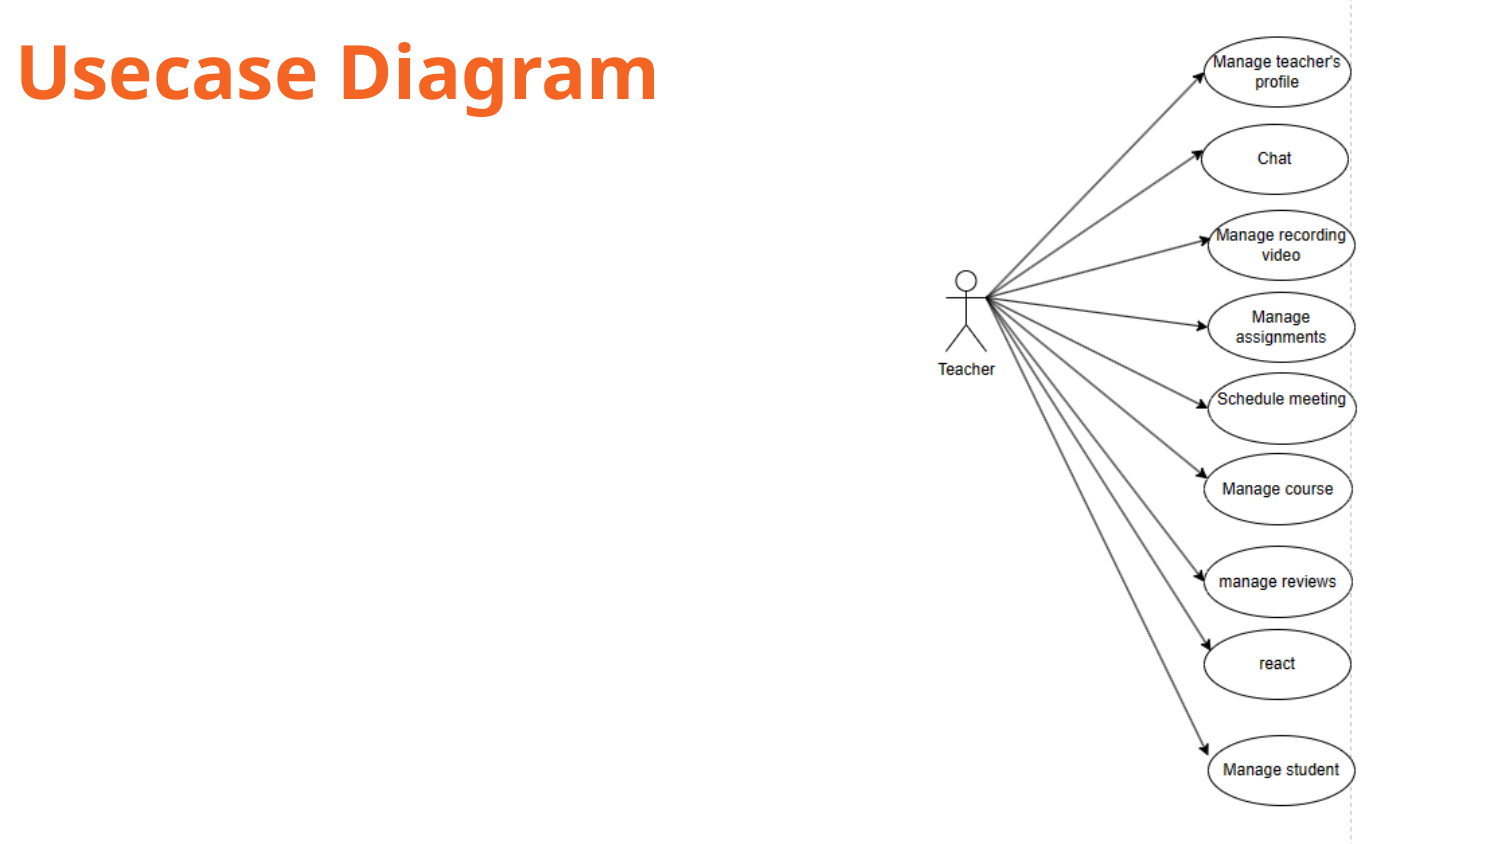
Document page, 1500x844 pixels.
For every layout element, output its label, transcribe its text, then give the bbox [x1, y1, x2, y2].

picture [928, 0, 1384, 844]
title Usecase Diagram [0, 9, 853, 136]
